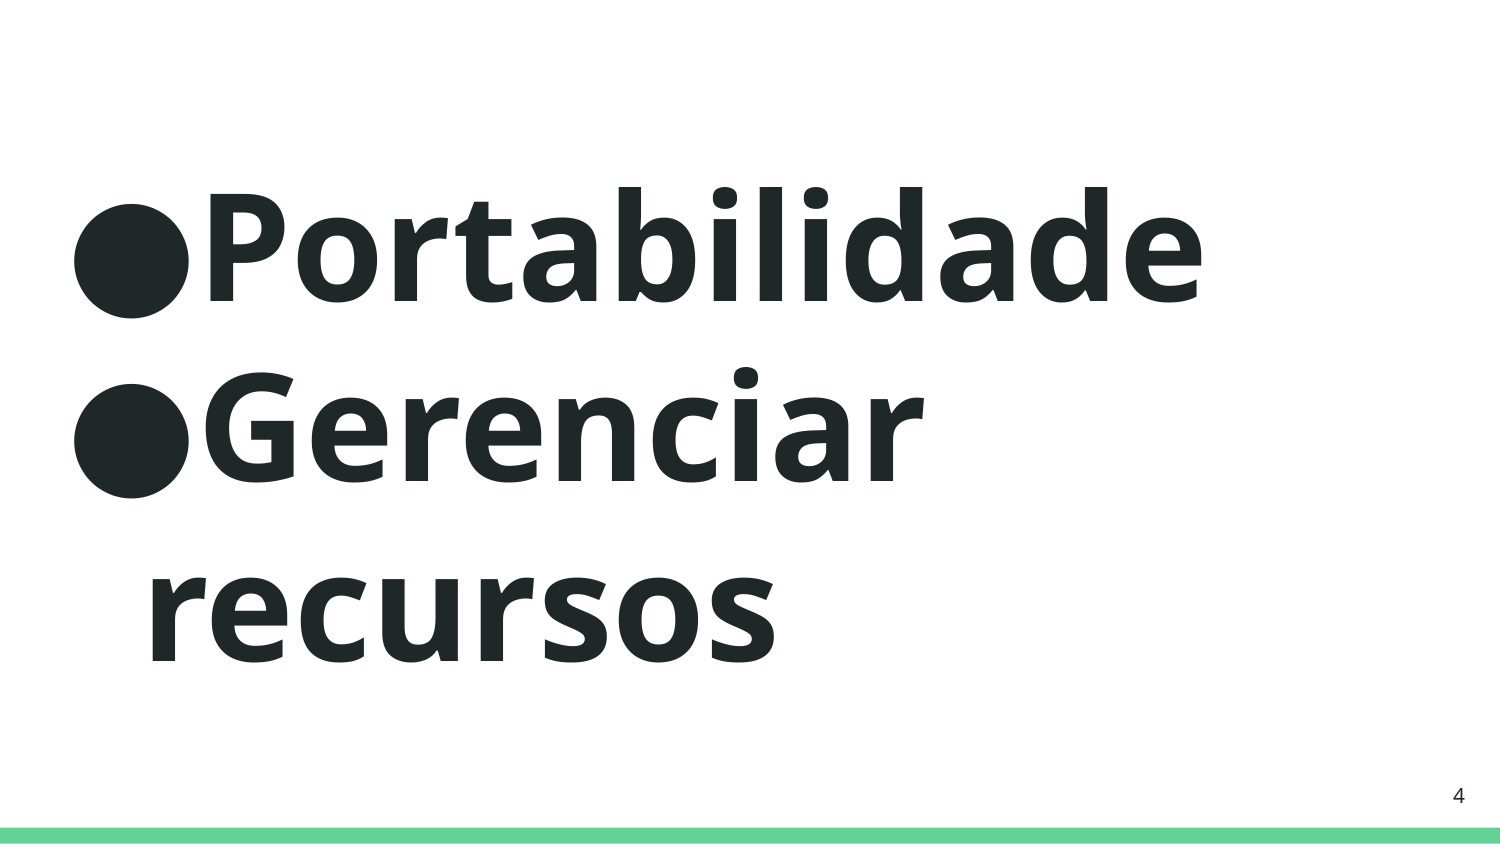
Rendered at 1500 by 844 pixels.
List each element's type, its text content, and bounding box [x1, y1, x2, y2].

title Portabilidade Gerenciar recursos [51, 264, 1449, 580]
slide_number ‹#› [1389, 764, 1480, 830]
